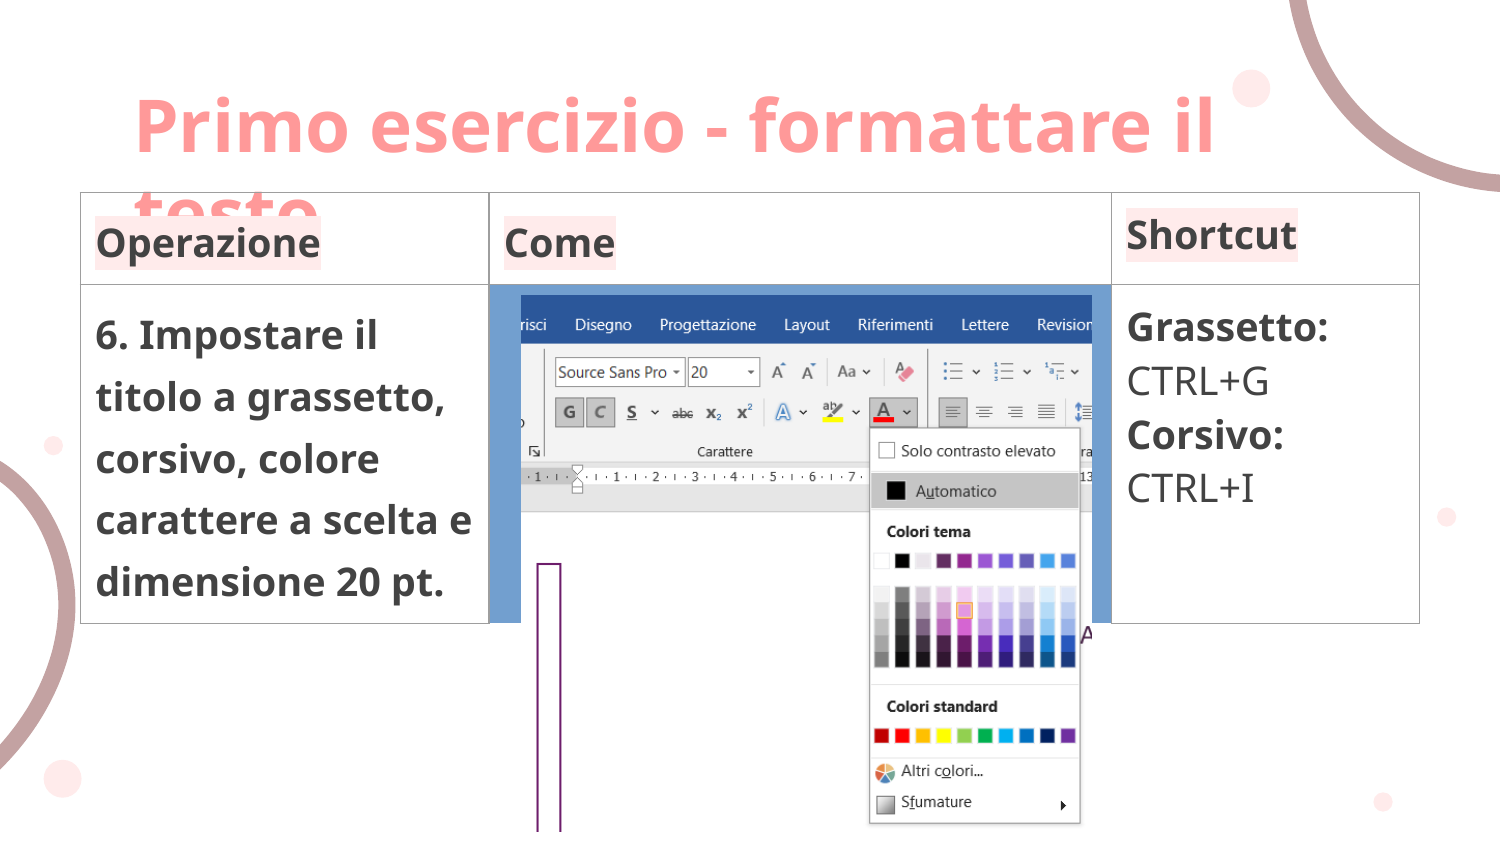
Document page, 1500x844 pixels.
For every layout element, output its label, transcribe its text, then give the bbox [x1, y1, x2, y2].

title Primo esercizio - formattare il testo [118, 64, 1382, 159]
table_header Come [490, 193, 1111, 284]
table_cell Grassetto: CTRL+G Corsivo: CTRL+I [1112, 285, 1419, 623]
table_header Shortcut [1112, 193, 1419, 284]
picture [521, 294, 1092, 832]
table_cell 6. Impostare il titolo a grassetto, corsivo, colore carattere a scelta e dimensione 20 pt. [81, 285, 488, 623]
table_header Operazione [81, 193, 488, 284]
